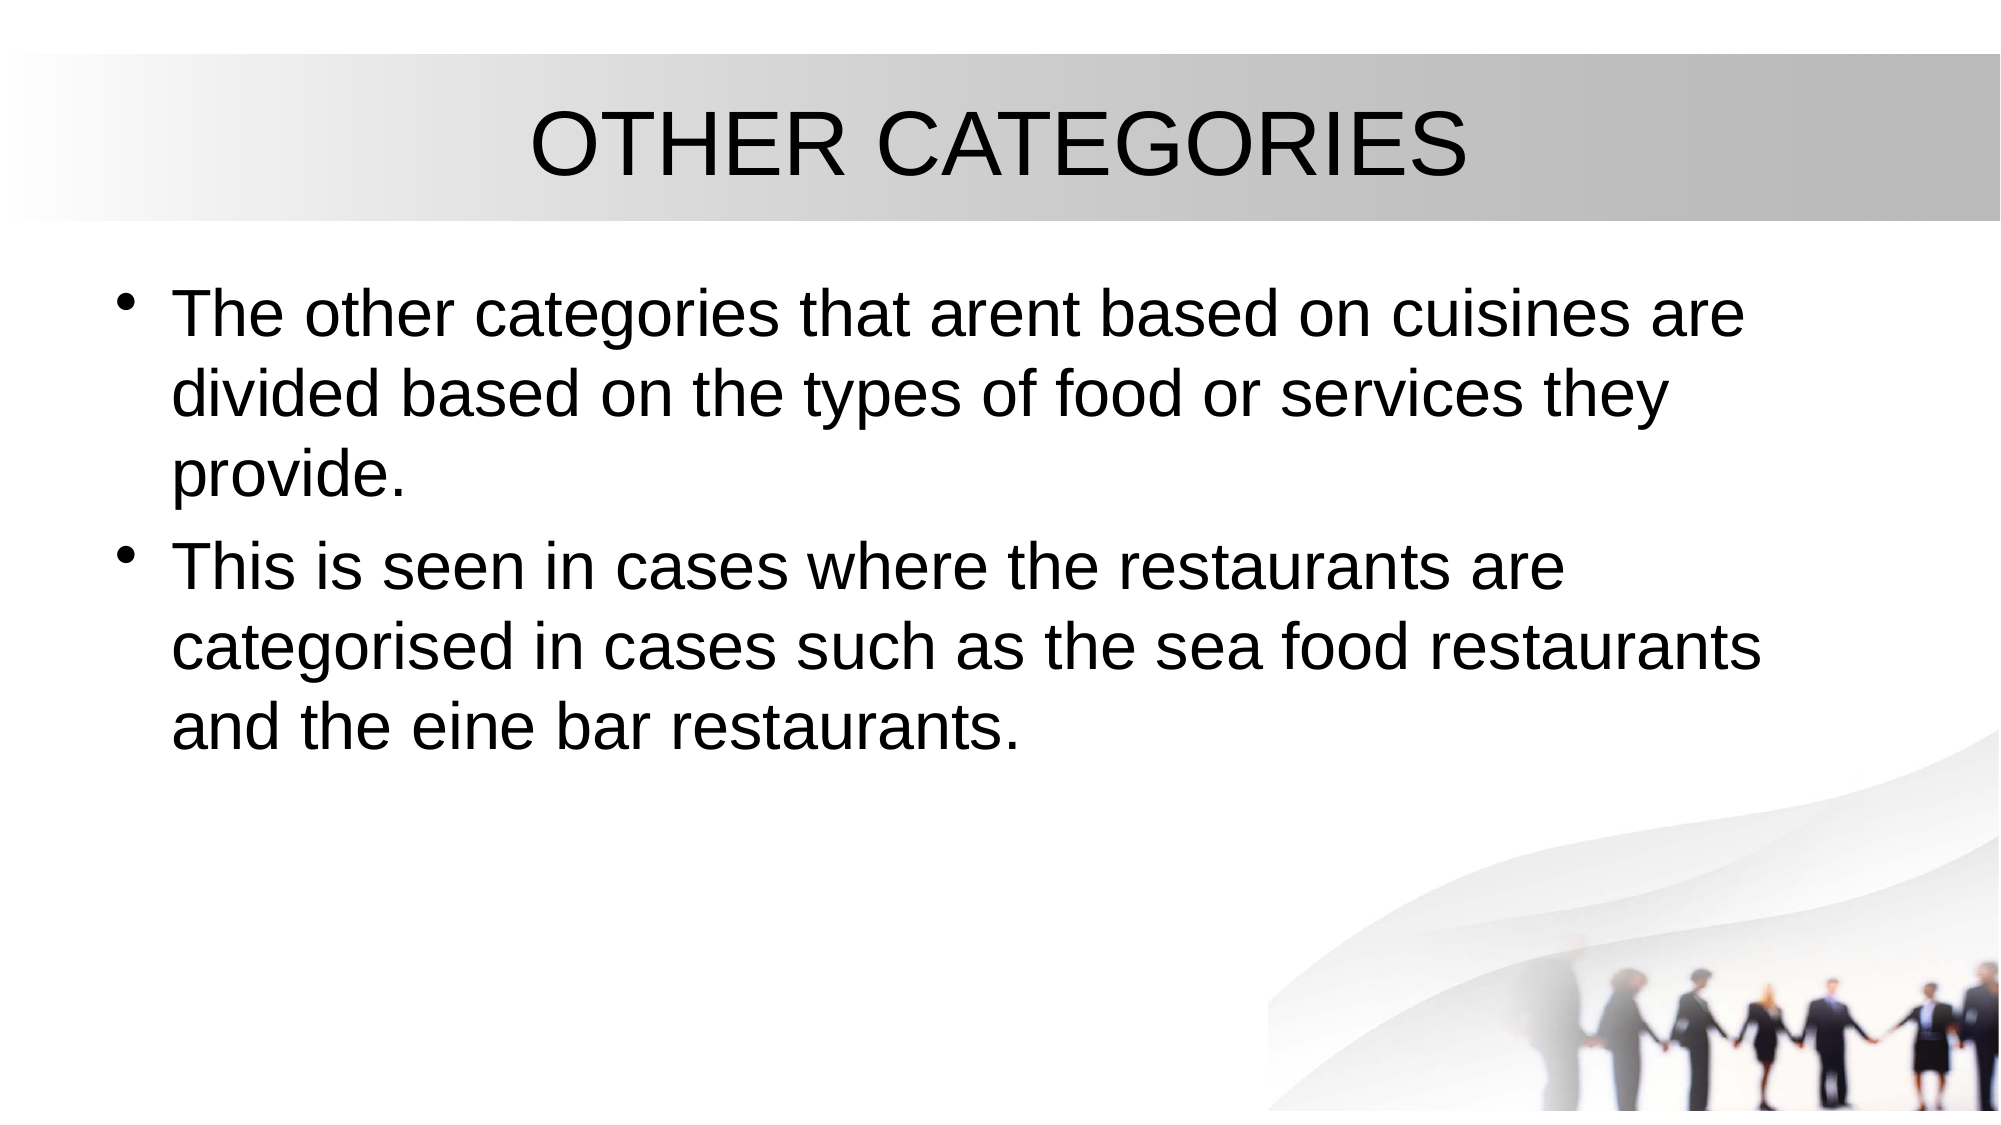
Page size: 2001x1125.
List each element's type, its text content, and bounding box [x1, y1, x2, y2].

list The other categories that arent based on cuisines are divided based on the types of food or services they provide. This is seen in cases where the restaurants are categorised in cases such as the sea food restaurants and the eine bar restaurants. [99, 262, 1901, 1006]
title OTHER CATEGORIES [99, 44, 1901, 233]
picture [1268, 728, 1999, 1111]
